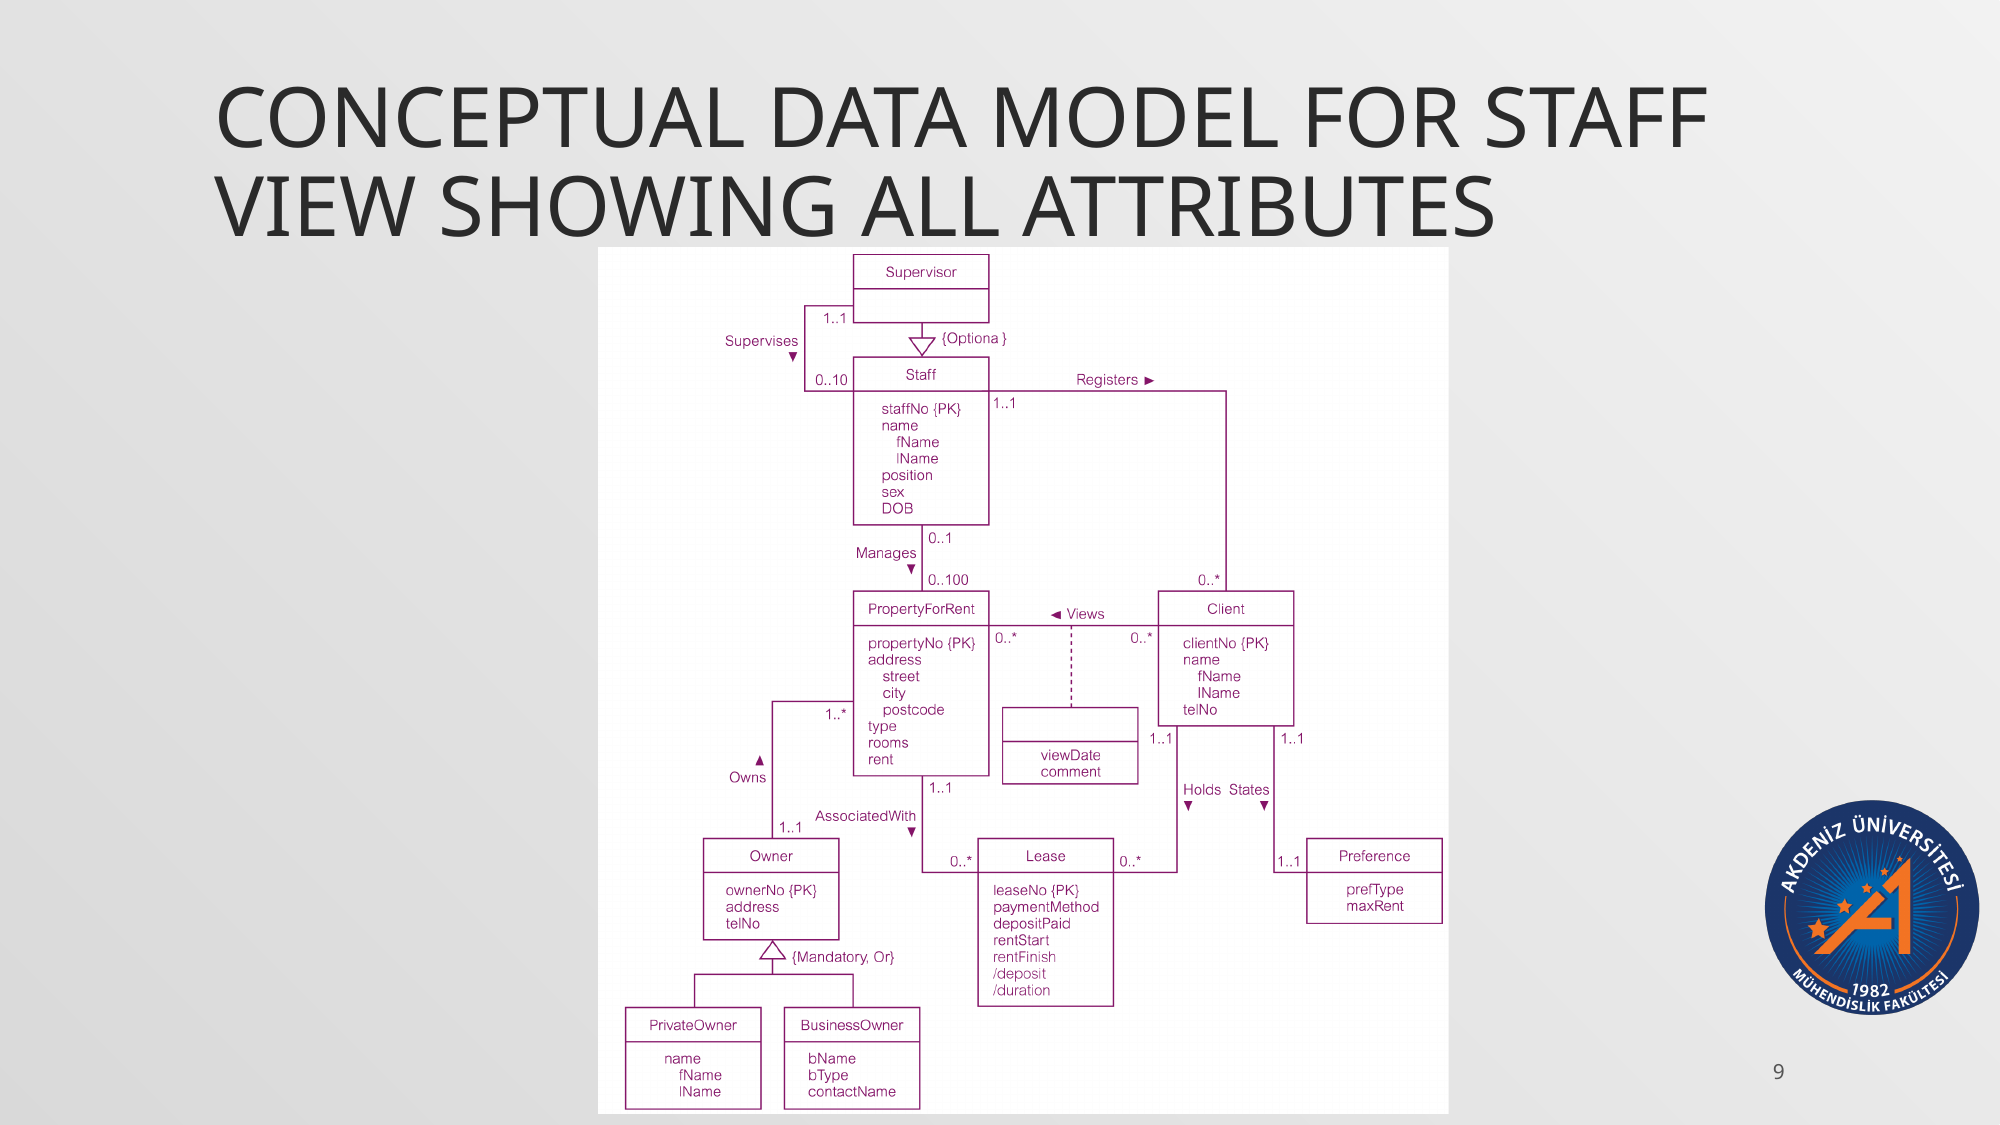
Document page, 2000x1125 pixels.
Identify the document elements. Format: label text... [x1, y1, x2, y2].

slide_number 9 [1612, 1057, 1800, 1088]
picture [1744, 779, 2000, 1036]
title Conceptual data model for Staff view showing all attributes [199, 45, 1800, 263]
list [598, 247, 1449, 1114]
